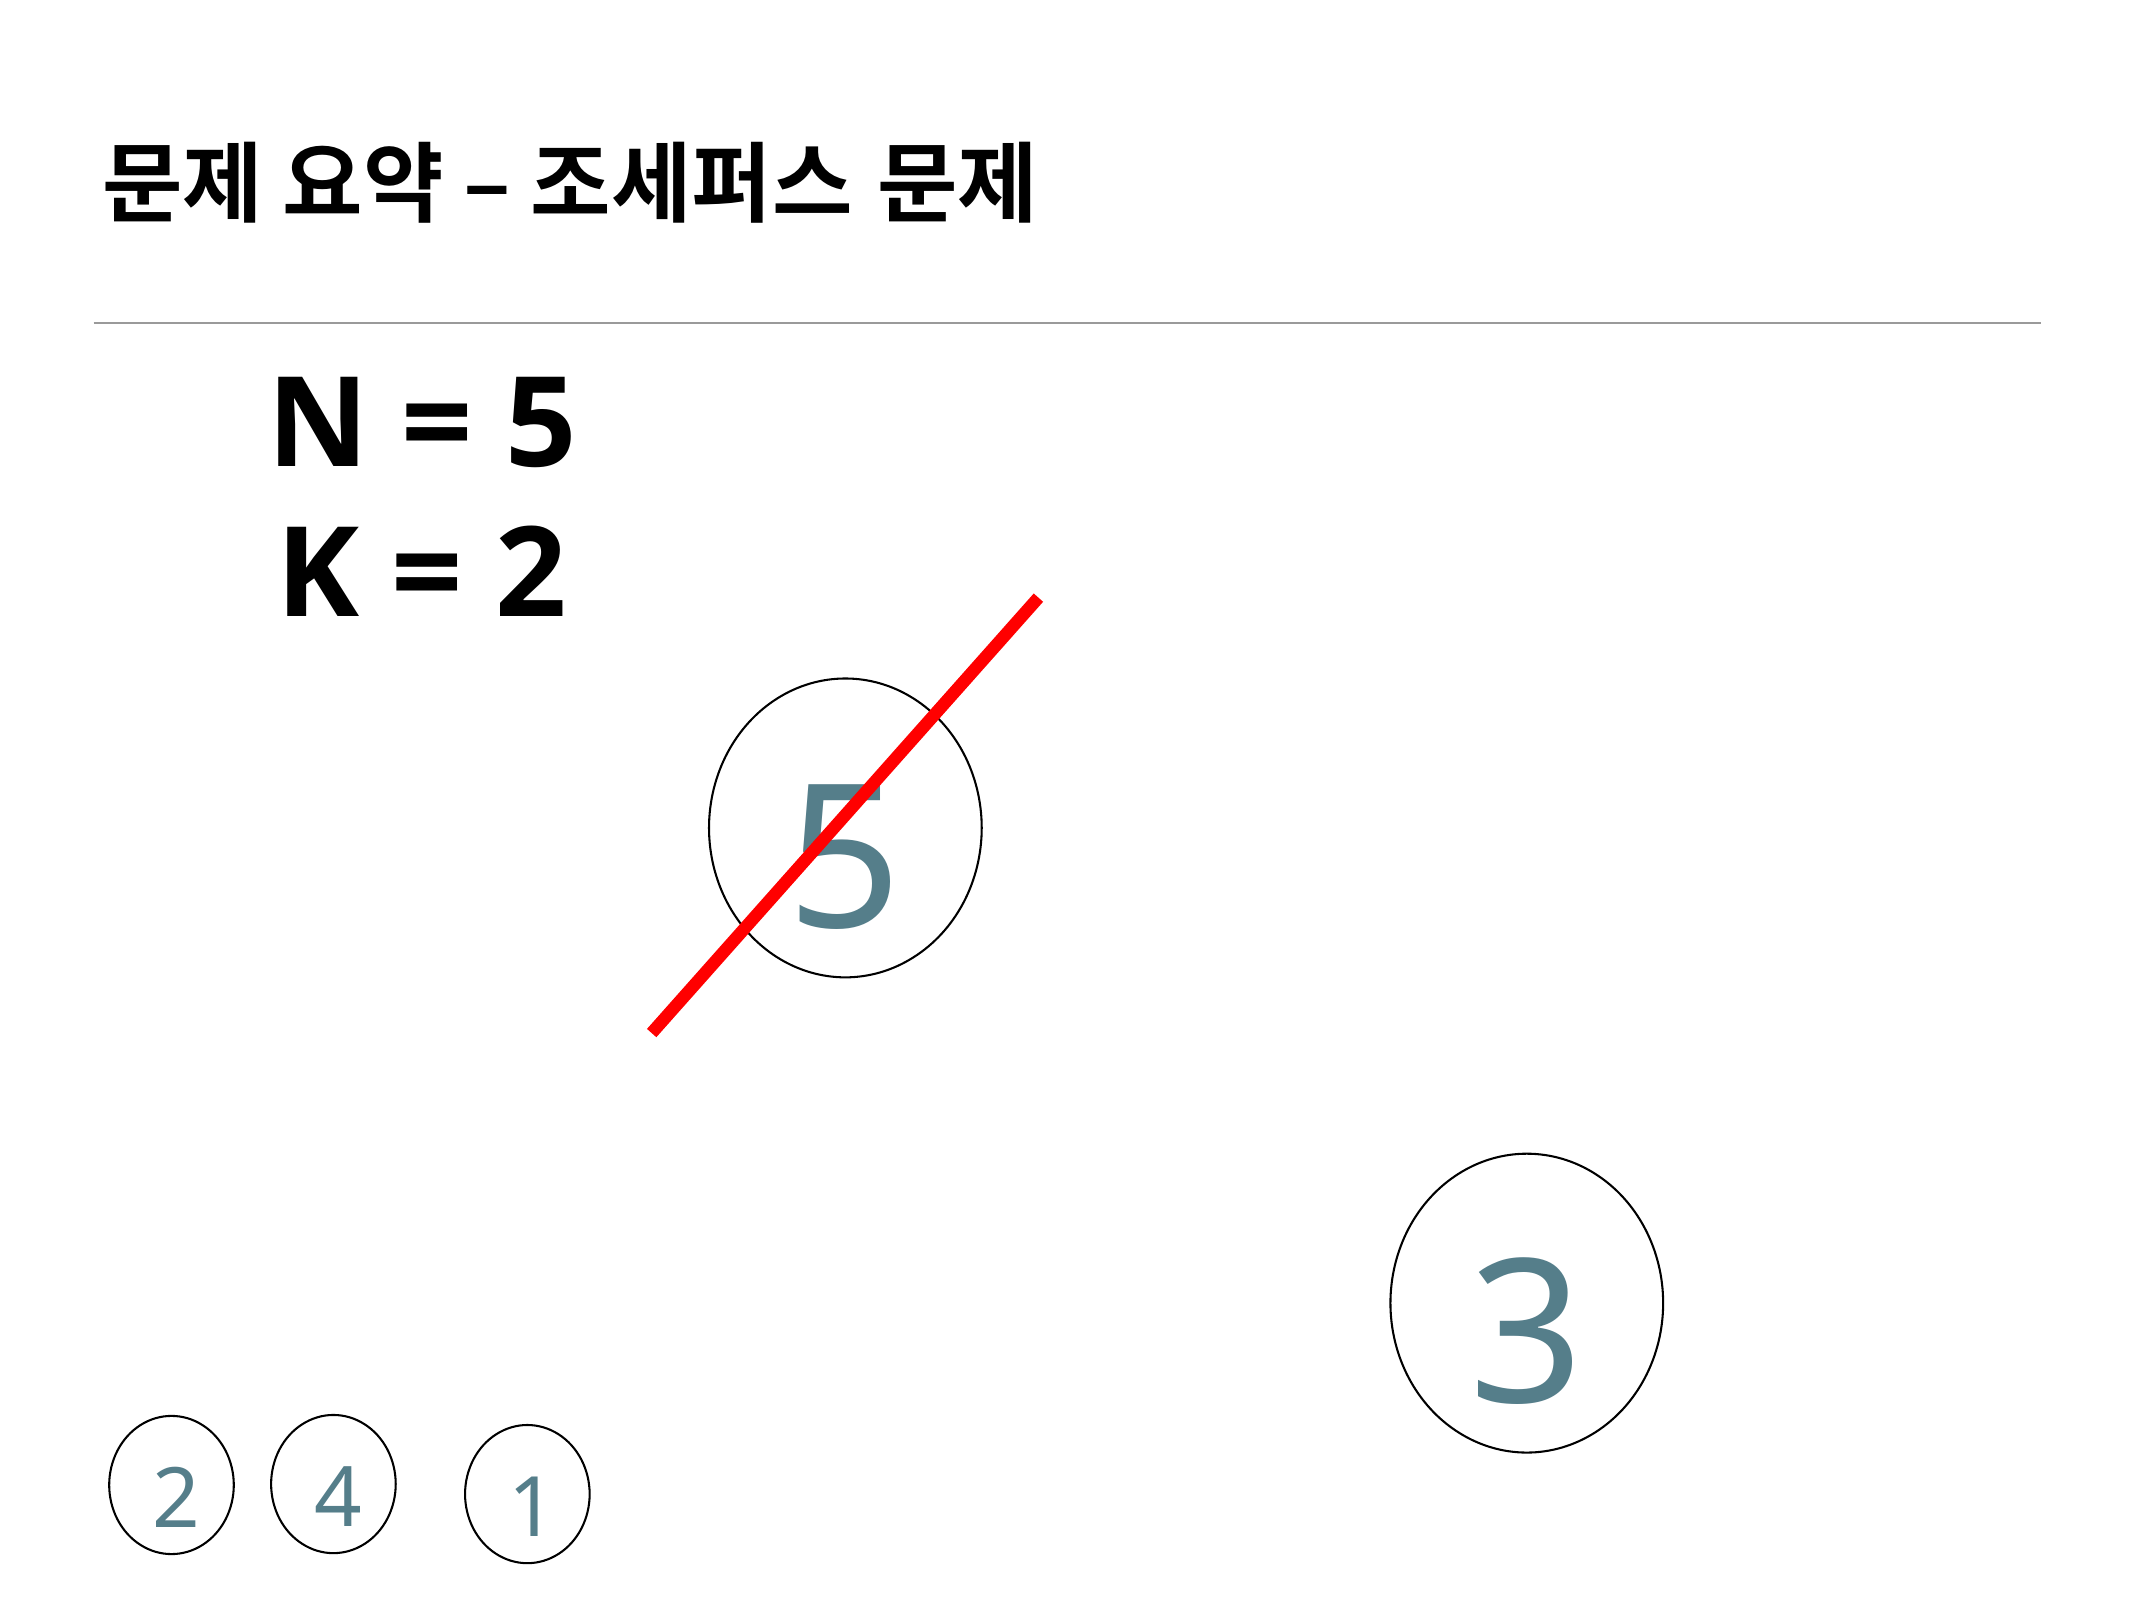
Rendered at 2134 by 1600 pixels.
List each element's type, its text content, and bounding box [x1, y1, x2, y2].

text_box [459, 1424, 605, 1564]
text_box [1390, 1153, 1664, 1430]
text_box N = 5 K = 2 [93, 333, 750, 650]
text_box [103, 1415, 249, 1555]
title 문제 요약 – 조세퍼스 문제 [93, 11, 2041, 242]
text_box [265, 1414, 411, 1554]
text_box 3 [1454, 1194, 1600, 1450]
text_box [651, 597, 1039, 1034]
